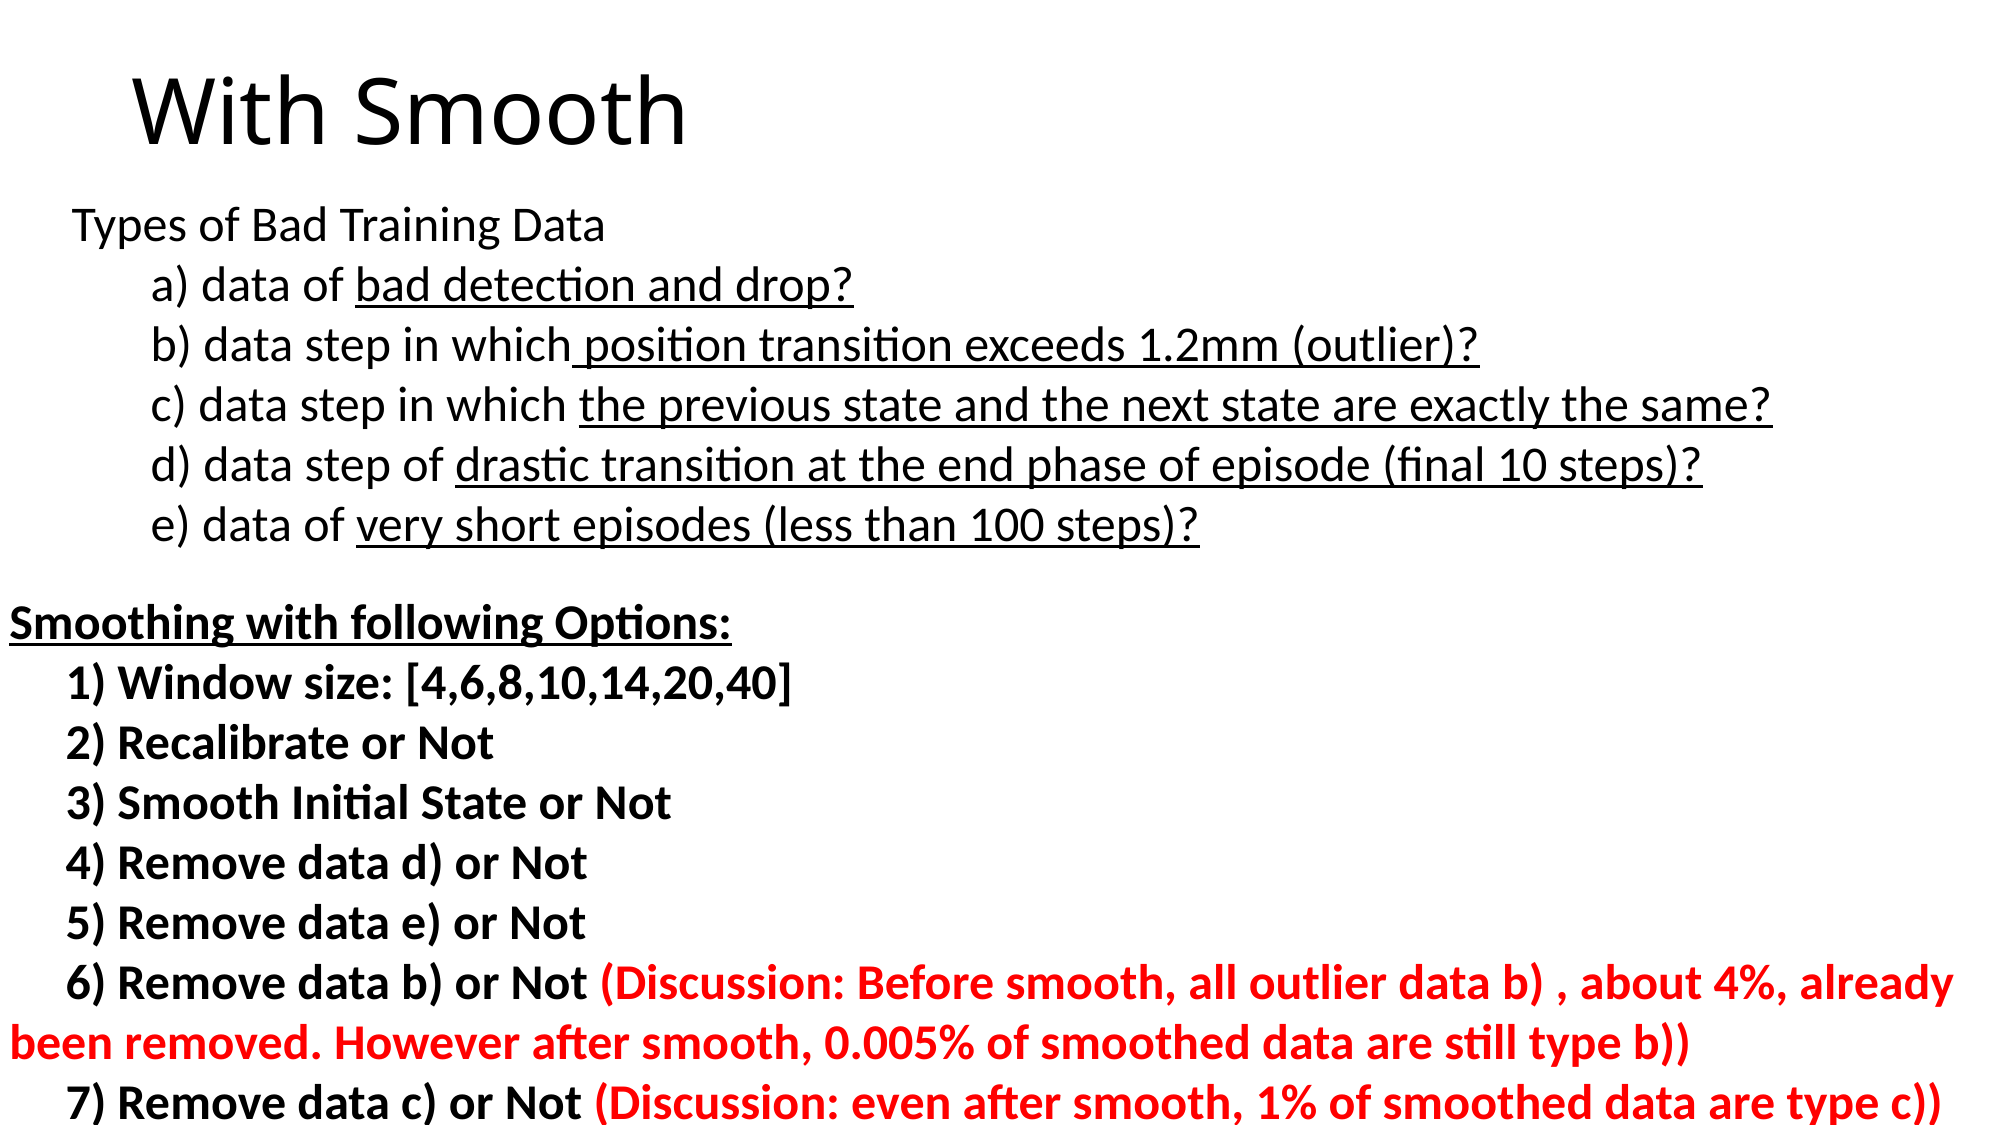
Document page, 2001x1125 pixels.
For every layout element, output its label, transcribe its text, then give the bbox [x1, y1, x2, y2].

title With Smooth [115, 6, 1841, 183]
text_box Smoothing with following Options: 1) Window size: [4,6,8,10,14,20,40] 2) Recalibrate or Not 3) Smooth Initial State or Not 4) Remove data d) or Not 5) Remove data e) or Not 6) Remove data b) or Not (Discussion: Before smooth, all outlier data b) , about 4%, already been removed. However after smooth, 0.005% of smoothed data are still type b)) 7) Remove data c) or Not (Discussion: even after smooth, 1% of smoothed data are type c)) [0, 582, 2000, 1125]
text_box Types of Bad Training Data a) data of bad detection and drop? b) data step in which position transition exceeds 1.2mm (outlier)? c) data step in which the previous state and the next state are exactly the same? d) data step of drastic transition at the end phase of episode (final 10 steps)? e) data of very short episodes (less than 100 steps)? [56, 183, 2000, 559]
